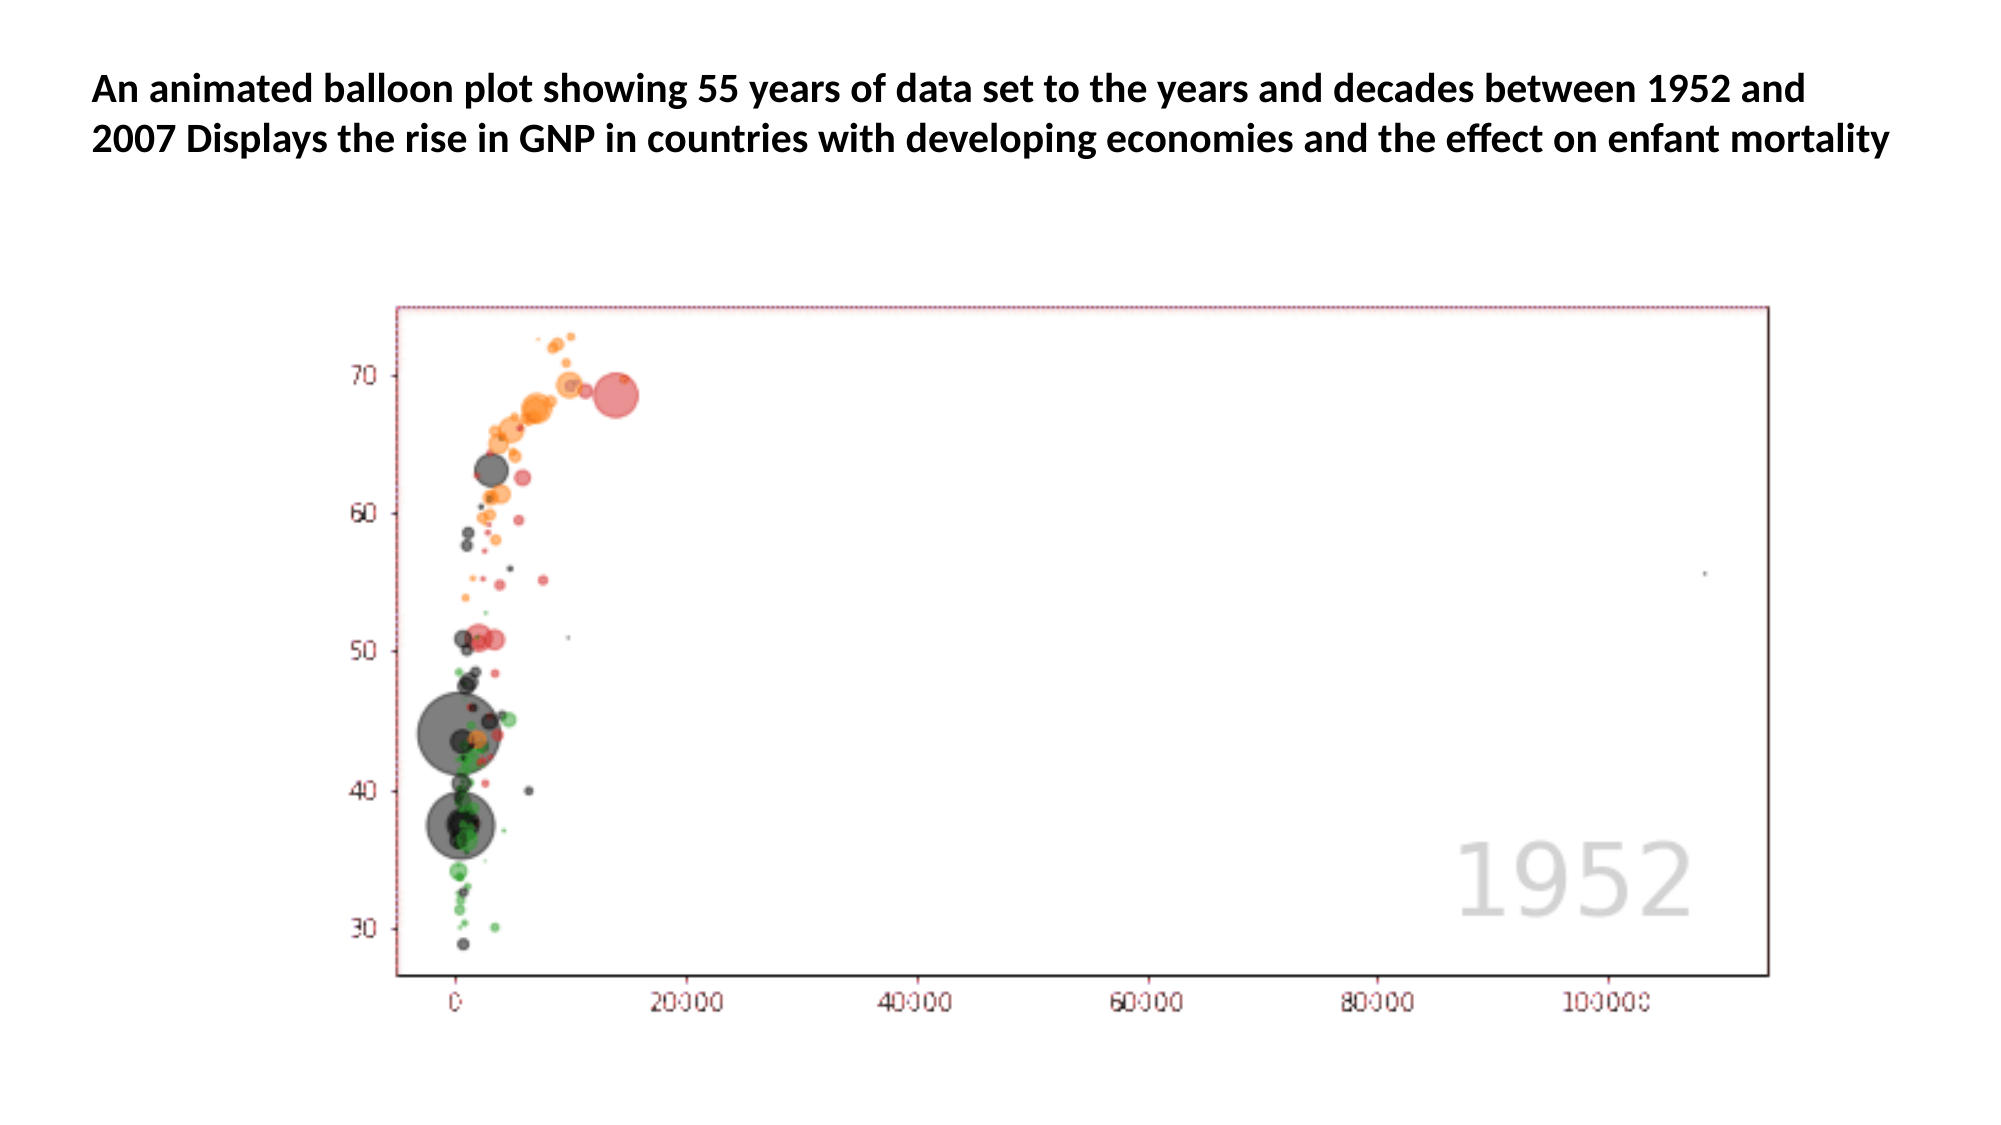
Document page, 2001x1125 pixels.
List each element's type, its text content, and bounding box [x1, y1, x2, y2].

text_box An animated balloon plot showing 55 years of data set to the years and decades between 1952 and 2007 Displays the rise in GNP in countries with developing economies and the effect on enfant mortality [76, 53, 1915, 168]
picture [175, 201, 1945, 1086]
